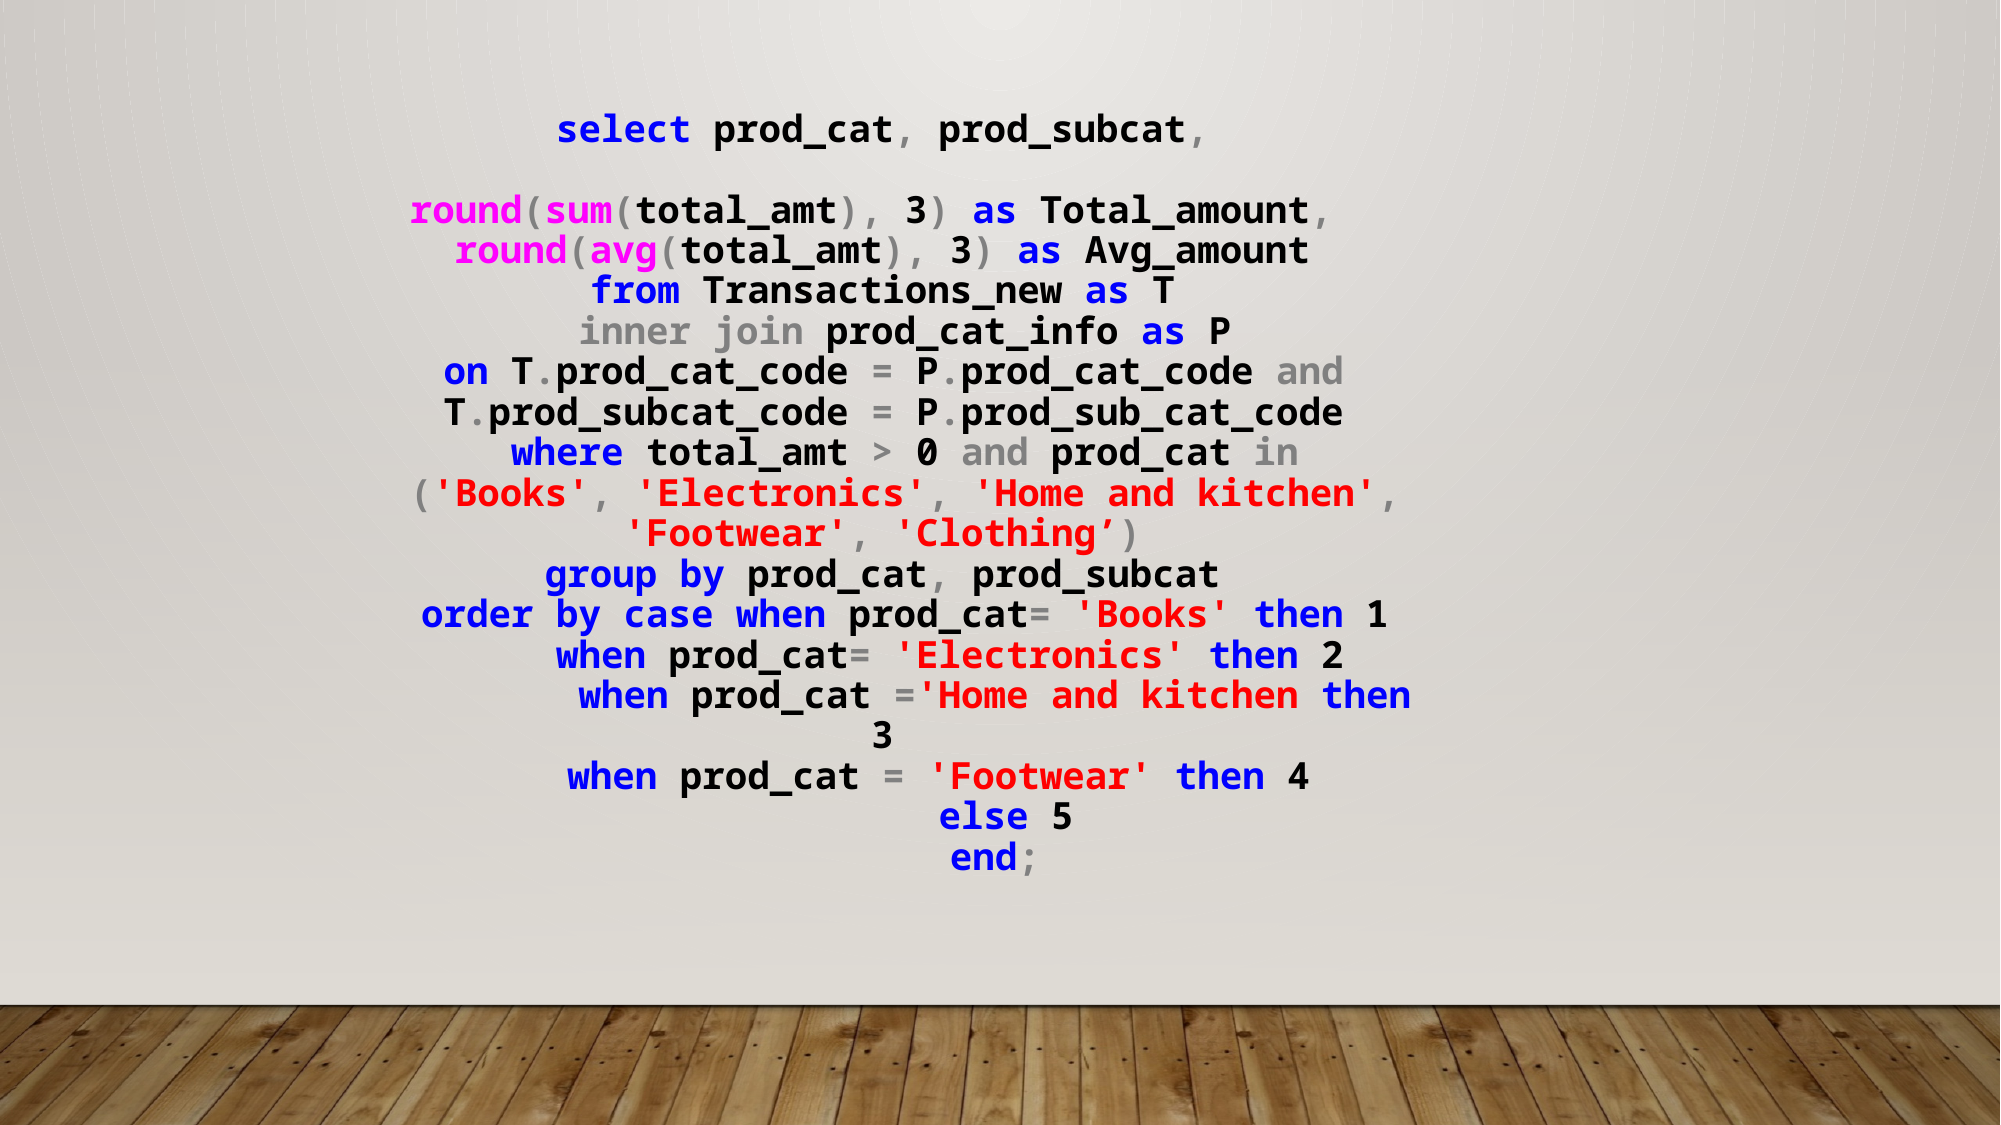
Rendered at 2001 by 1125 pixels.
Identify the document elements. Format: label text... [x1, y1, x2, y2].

picture [0, 1005, 2000, 1125]
title select prod_cat, prod_subcat, round(sum(total_amt), 3) as Total_amount, round(avg(total_amt), 3) as Avg_amount from Transactions_new as T inner join prod_cat_info as P on T.prod_cat_code = P.prod_cat_code and T.prod_subcat_code = P.prod_sub_cat_code where total_amt > 0 and prod_cat in ('Books', 'Electronics', 'Home and kitchen', 'Footwear', 'Clothing’) group by prod_cat, prod_subcat order by case when prod_cat= 'Books' then 1 when prod_cat= 'Electronics' then 2 when prod_cat ='Home and kitchen then 3 when prod_cat = 'Footwear' then 4 else 5 end; [326, 0, 1439, 989]
